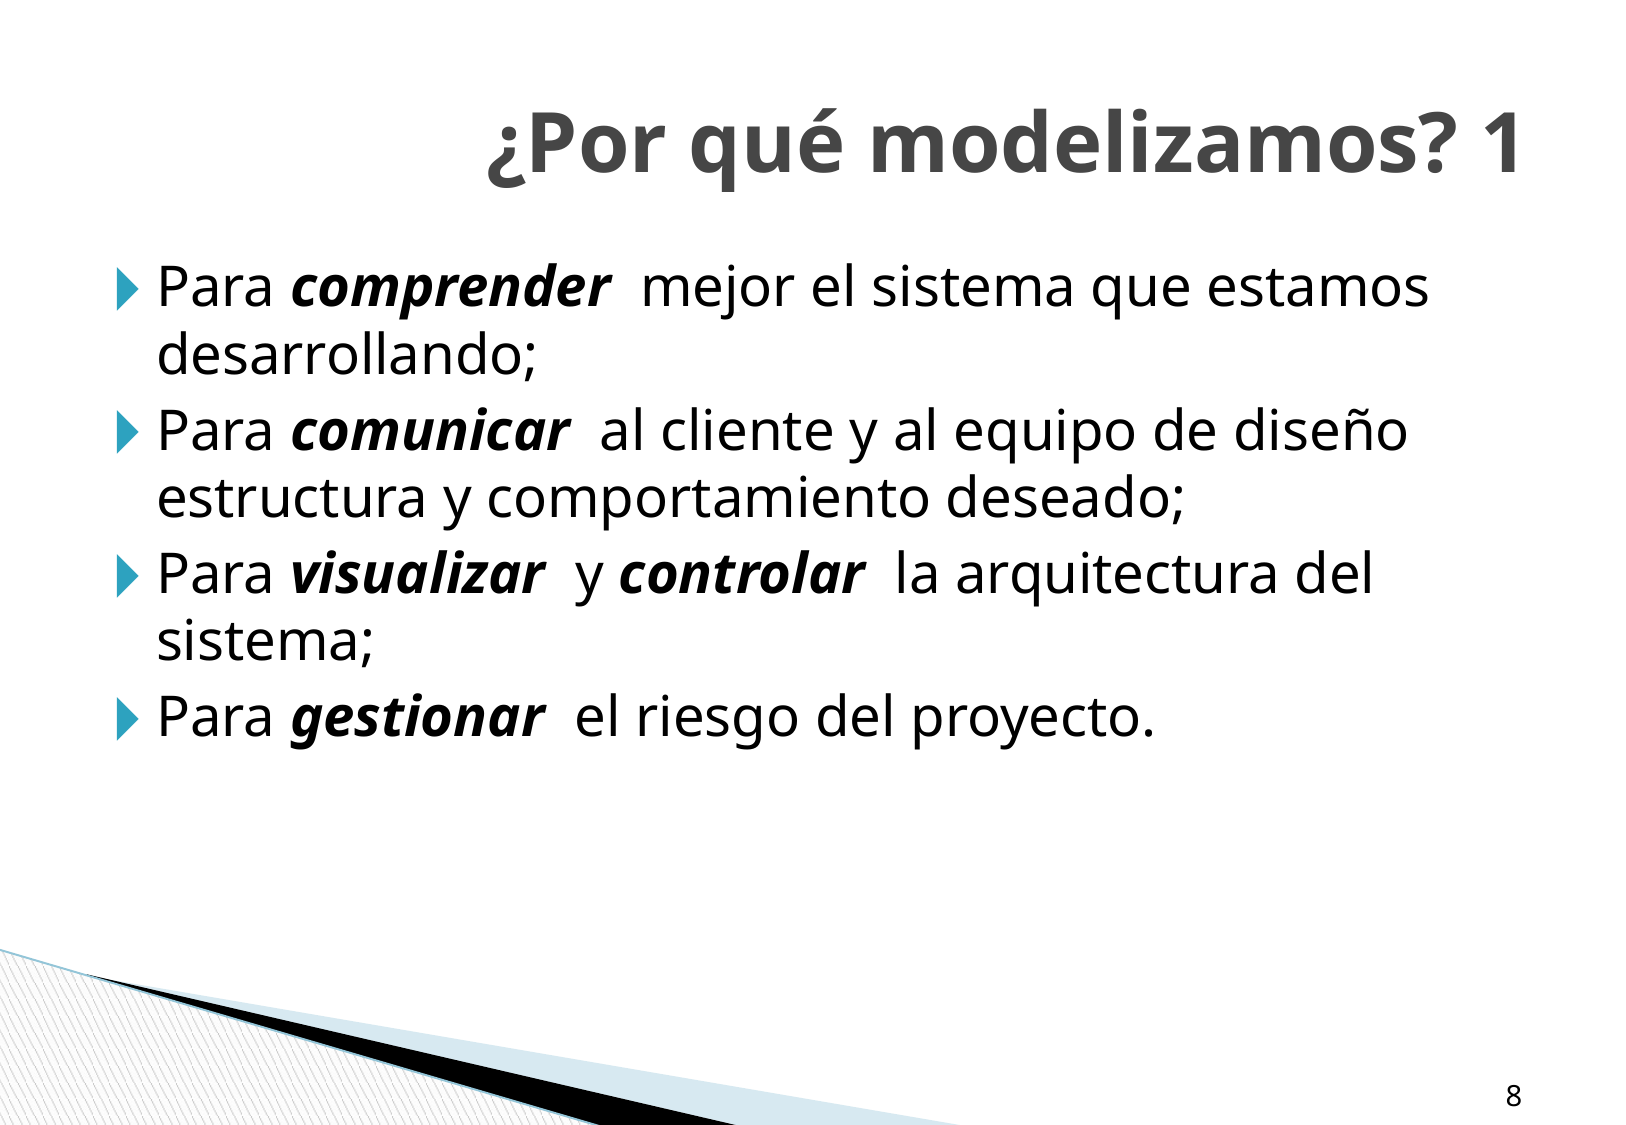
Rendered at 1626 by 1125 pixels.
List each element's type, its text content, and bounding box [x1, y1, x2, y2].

slide_number ‹#› [1490, 1042, 1625, 1125]
list Para comprender mejor el sistema que estamos desarrollando; Para comunicar al cliente y al equipo de diseño estructura y comportamiento deseado; Para visualizar y controlar la arquitectura del sistema; Para gestionar el riesgo del proyecto. [81, 242, 1544, 986]
title ¿Por qué modelizamos? 1 [81, 45, 1544, 233]
